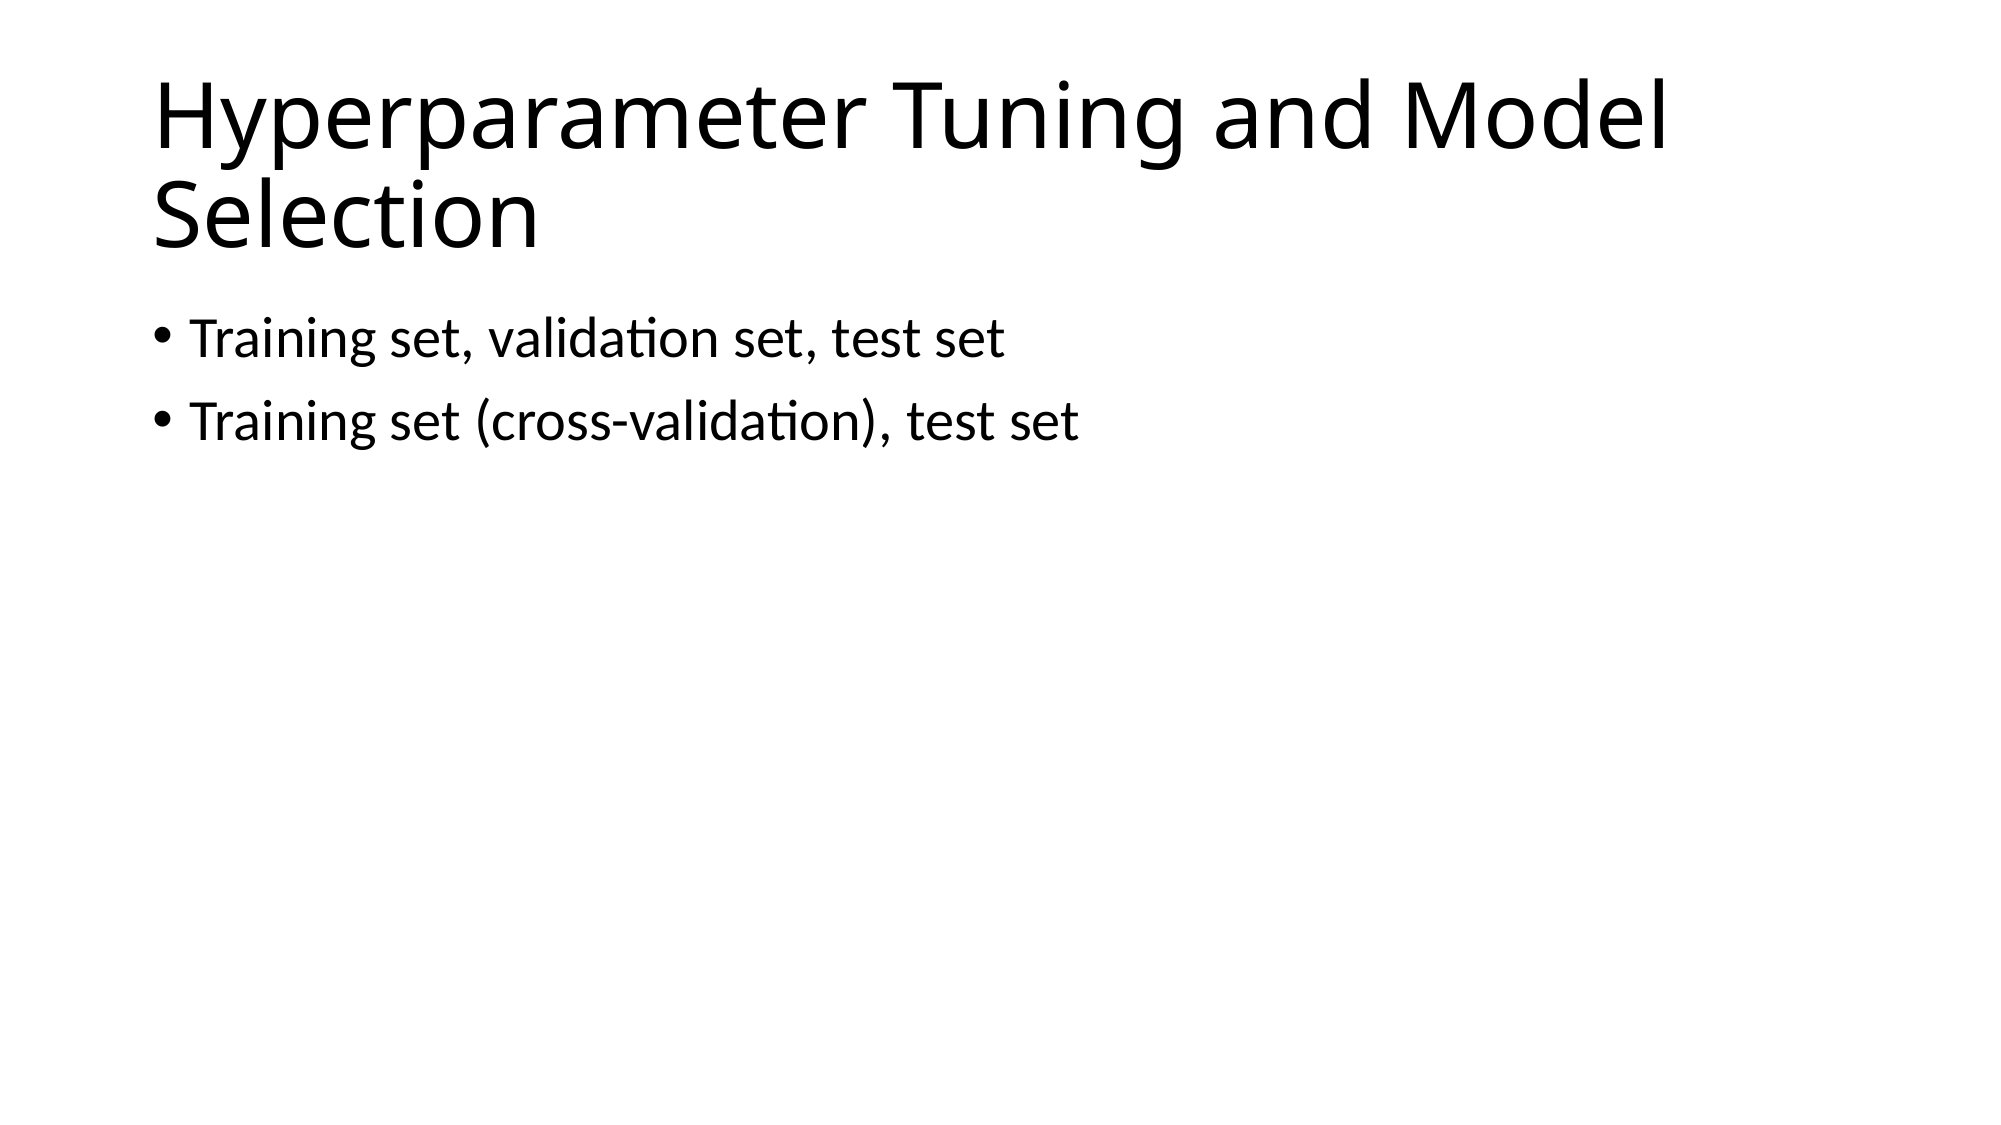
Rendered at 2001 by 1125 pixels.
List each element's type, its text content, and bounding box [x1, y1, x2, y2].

list Training set, validation set, test set Training set (cross-validation), test set [137, 299, 1863, 1014]
title Hyperparameter Tuning and Model Selection [137, 59, 1863, 278]
